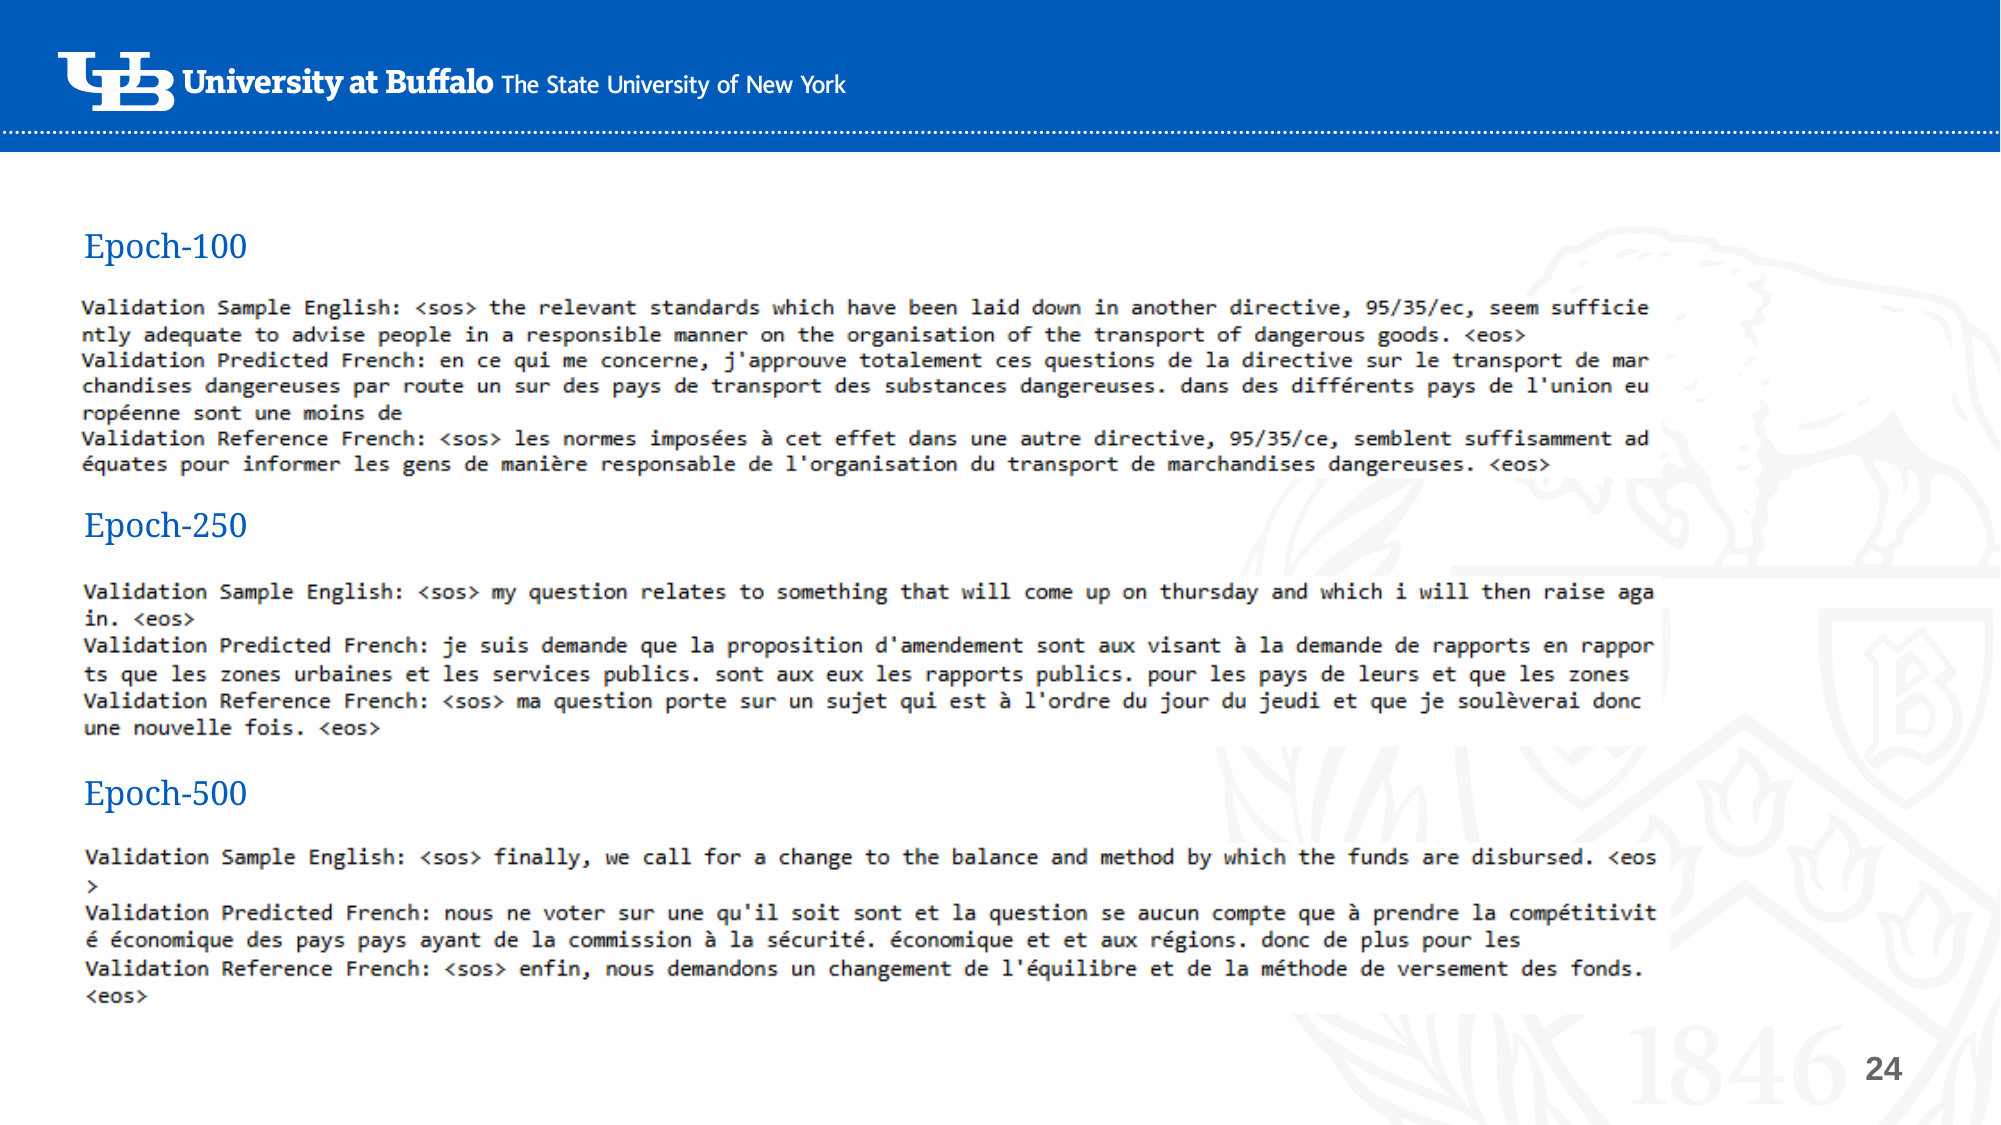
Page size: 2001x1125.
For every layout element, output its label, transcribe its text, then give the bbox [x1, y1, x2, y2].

title Epoch-100 [69, 221, 271, 274]
picture [0, 0, 2001, 1125]
footer 24 [1242, 1036, 1918, 1097]
text_box Epoch-500 [69, 769, 271, 820]
text_box Epoch-250 [69, 501, 271, 553]
